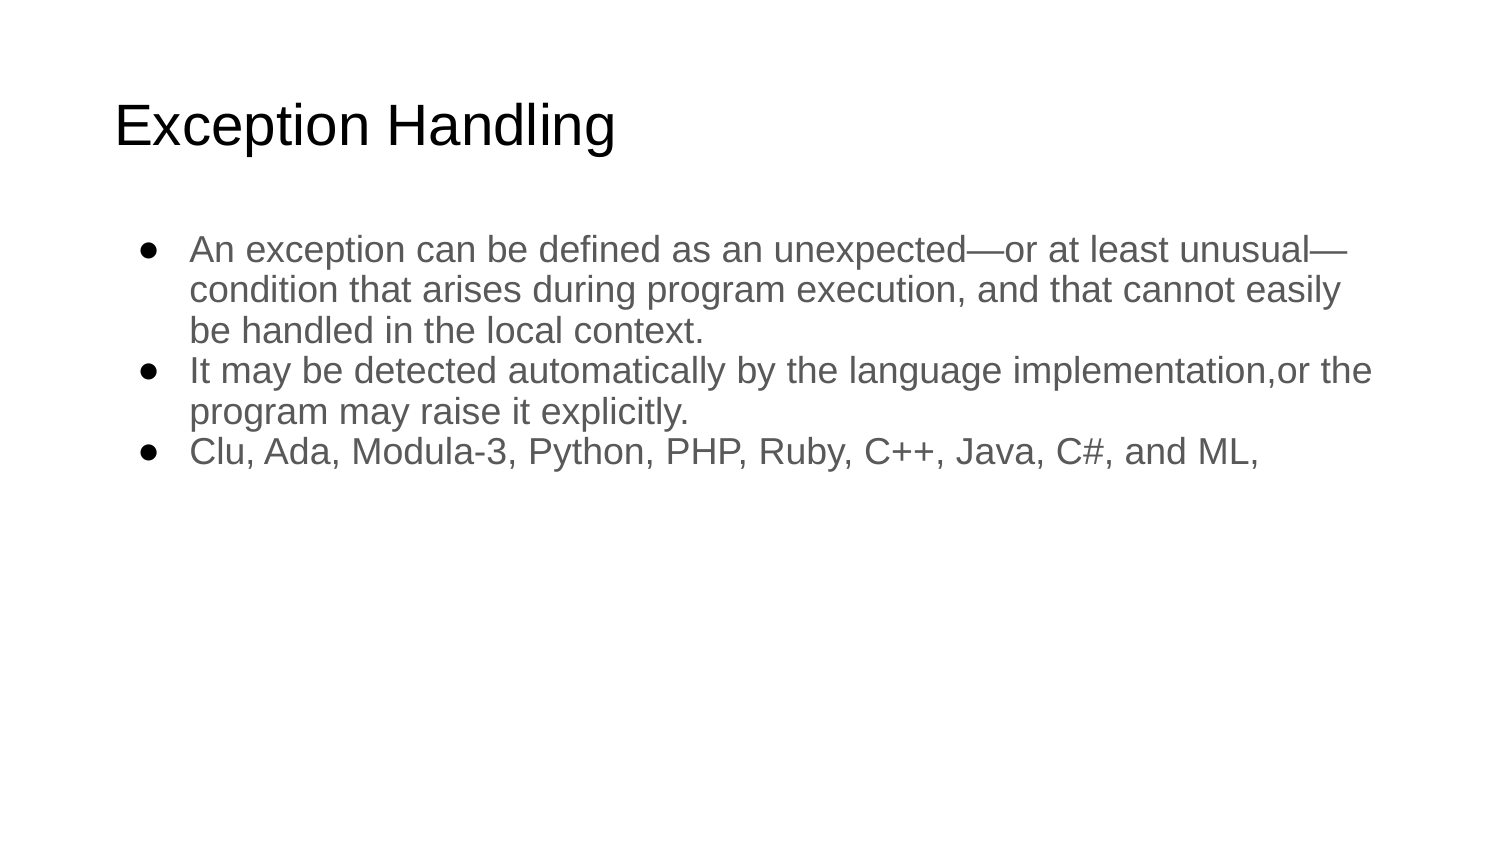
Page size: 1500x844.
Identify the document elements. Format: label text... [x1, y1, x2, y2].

title Exception Handling [103, 44, 1397, 208]
list An exception can be defined as an unexpected—or at least unusual—condition that arises during program execution, and that cannot easily be handled in the local context. It may be detected automatically by the language implementation,or the program may raise it explicitly. Clu, Ada, Modula-3, Python, PHP, Ruby, C++, Java, C#, and ML, [103, 224, 1397, 760]
